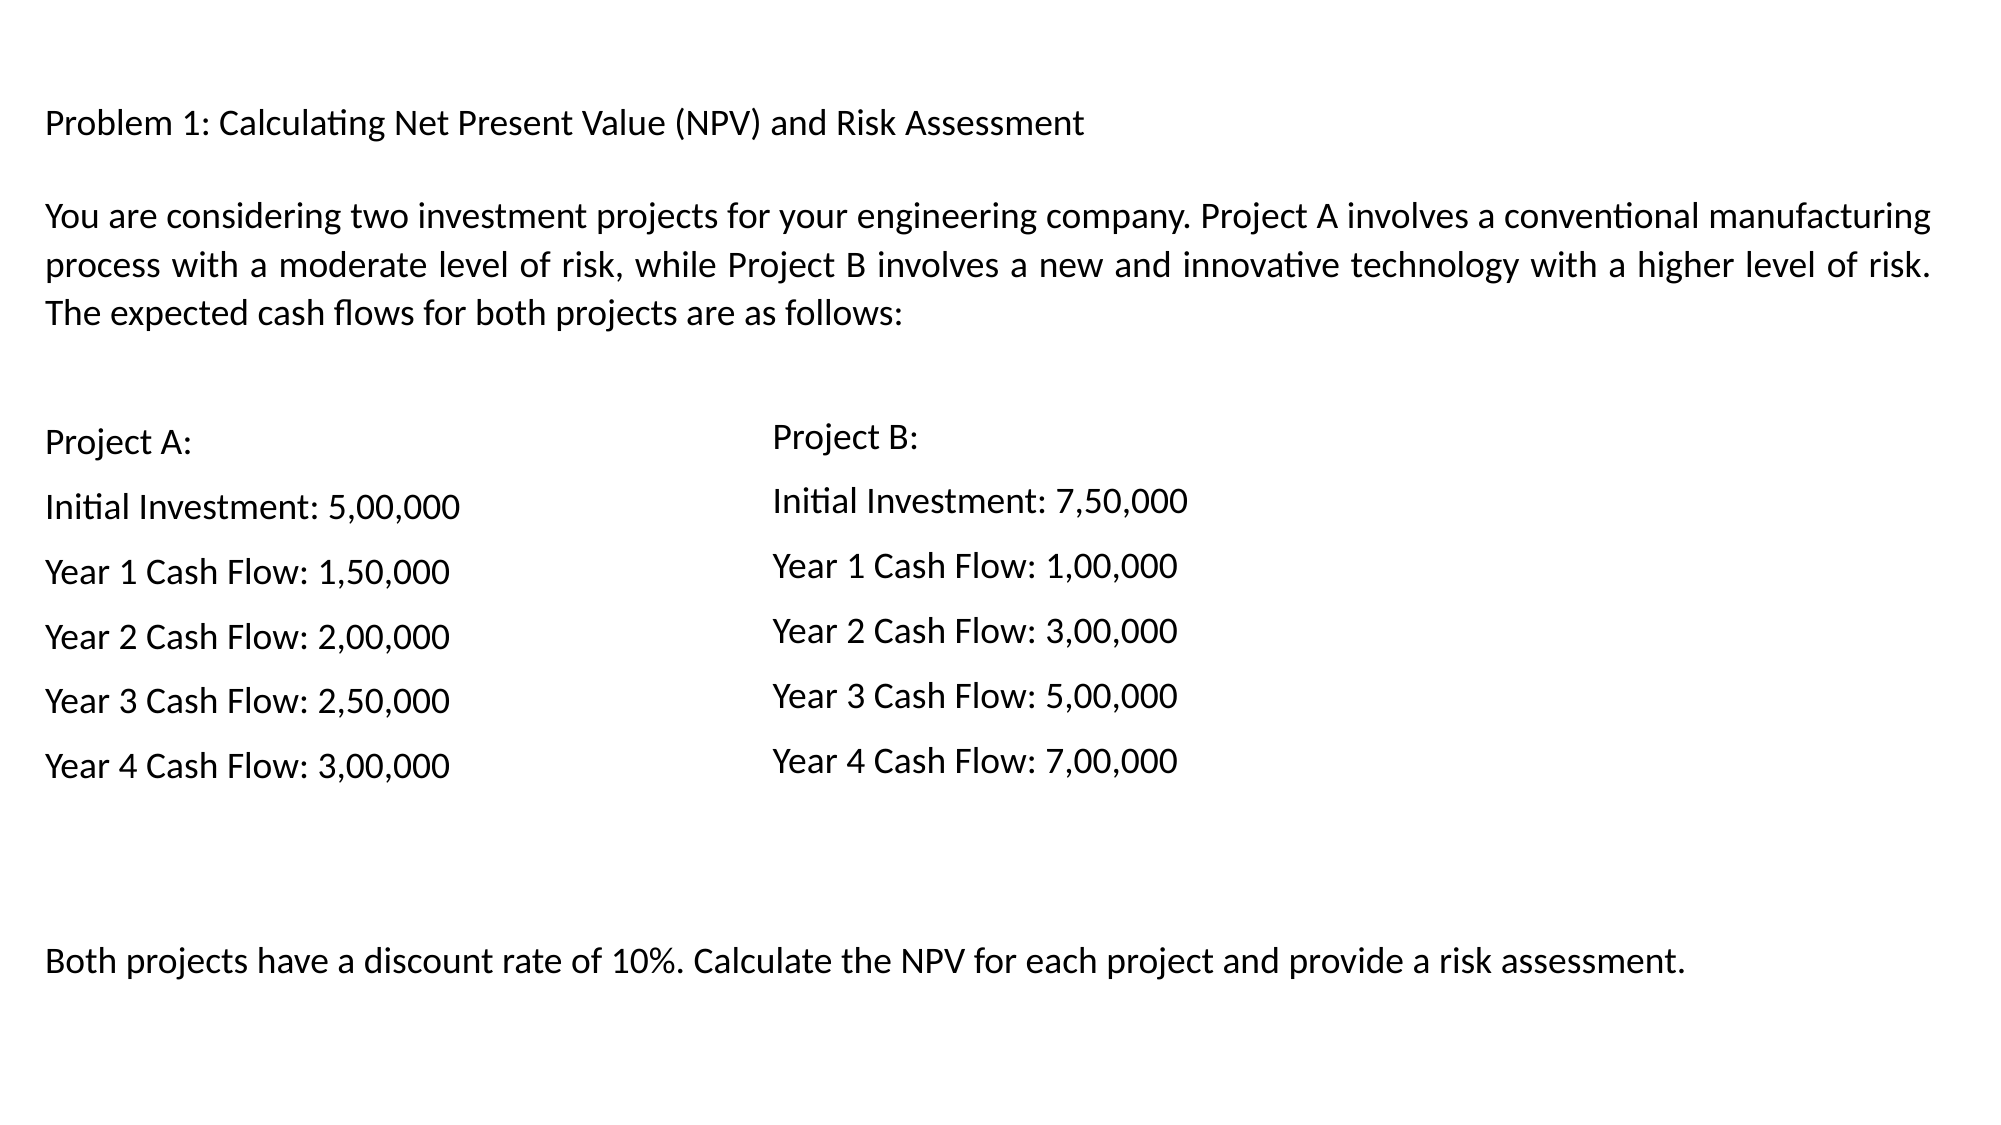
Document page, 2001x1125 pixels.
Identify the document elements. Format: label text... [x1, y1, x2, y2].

text_box Project B: Initial Investment: 7,50,000 Year 1 Cash Flow: 1,00,000 Year 2 Cash Flow: 3,00,000 Year 3 Cash Flow: 5,00,000 Year 4 Cash Flow: 7,00,000 [757, 401, 1221, 850]
text_box Problem 1: Calculating Net Present Value (NPV) and Risk Assessment You are considering two investment projects for your engineering company. Project A involves a conventional manufacturing process with a moderate level of risk, while Project B involves a new and innovative technology with a higher level of risk. The expected cash flows for both projects are as follows: Project A: Initial Investment: 5,00,000 Year 1 Cash Flow: 1,50,000 Year 2 Cash Flow: 2,00,000 Year 3 Cash Flow: 2,50,000 Year 4 Cash Flow: 3,00,000 Both projects have a discount rate of 10%. Calculate the NPV for each project and provide a risk assessment. [30, 90, 1949, 1050]
